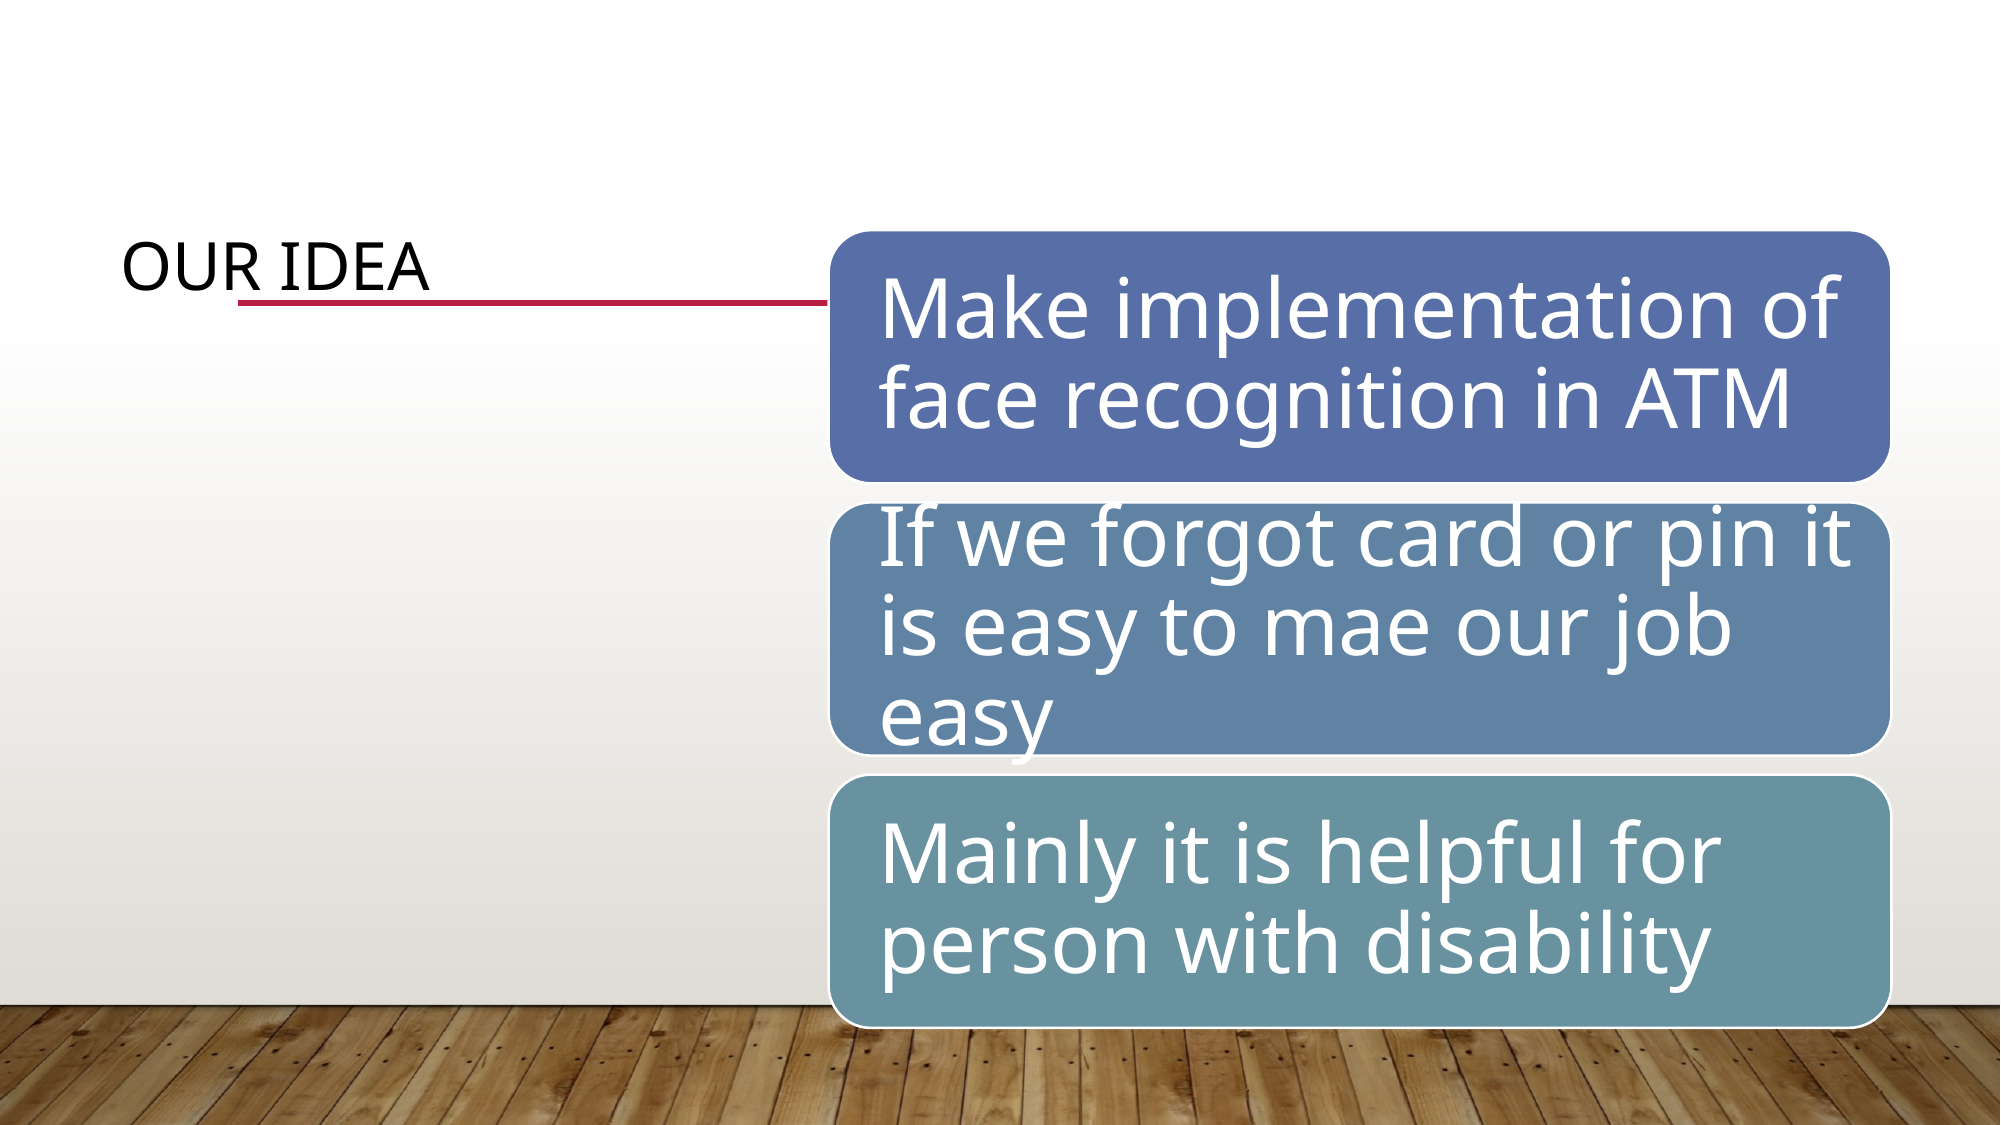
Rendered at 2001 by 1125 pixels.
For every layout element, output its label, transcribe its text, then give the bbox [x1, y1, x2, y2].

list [828, 224, 1892, 1034]
title Our Idea [105, 224, 709, 868]
picture [0, 1005, 2000, 1125]
